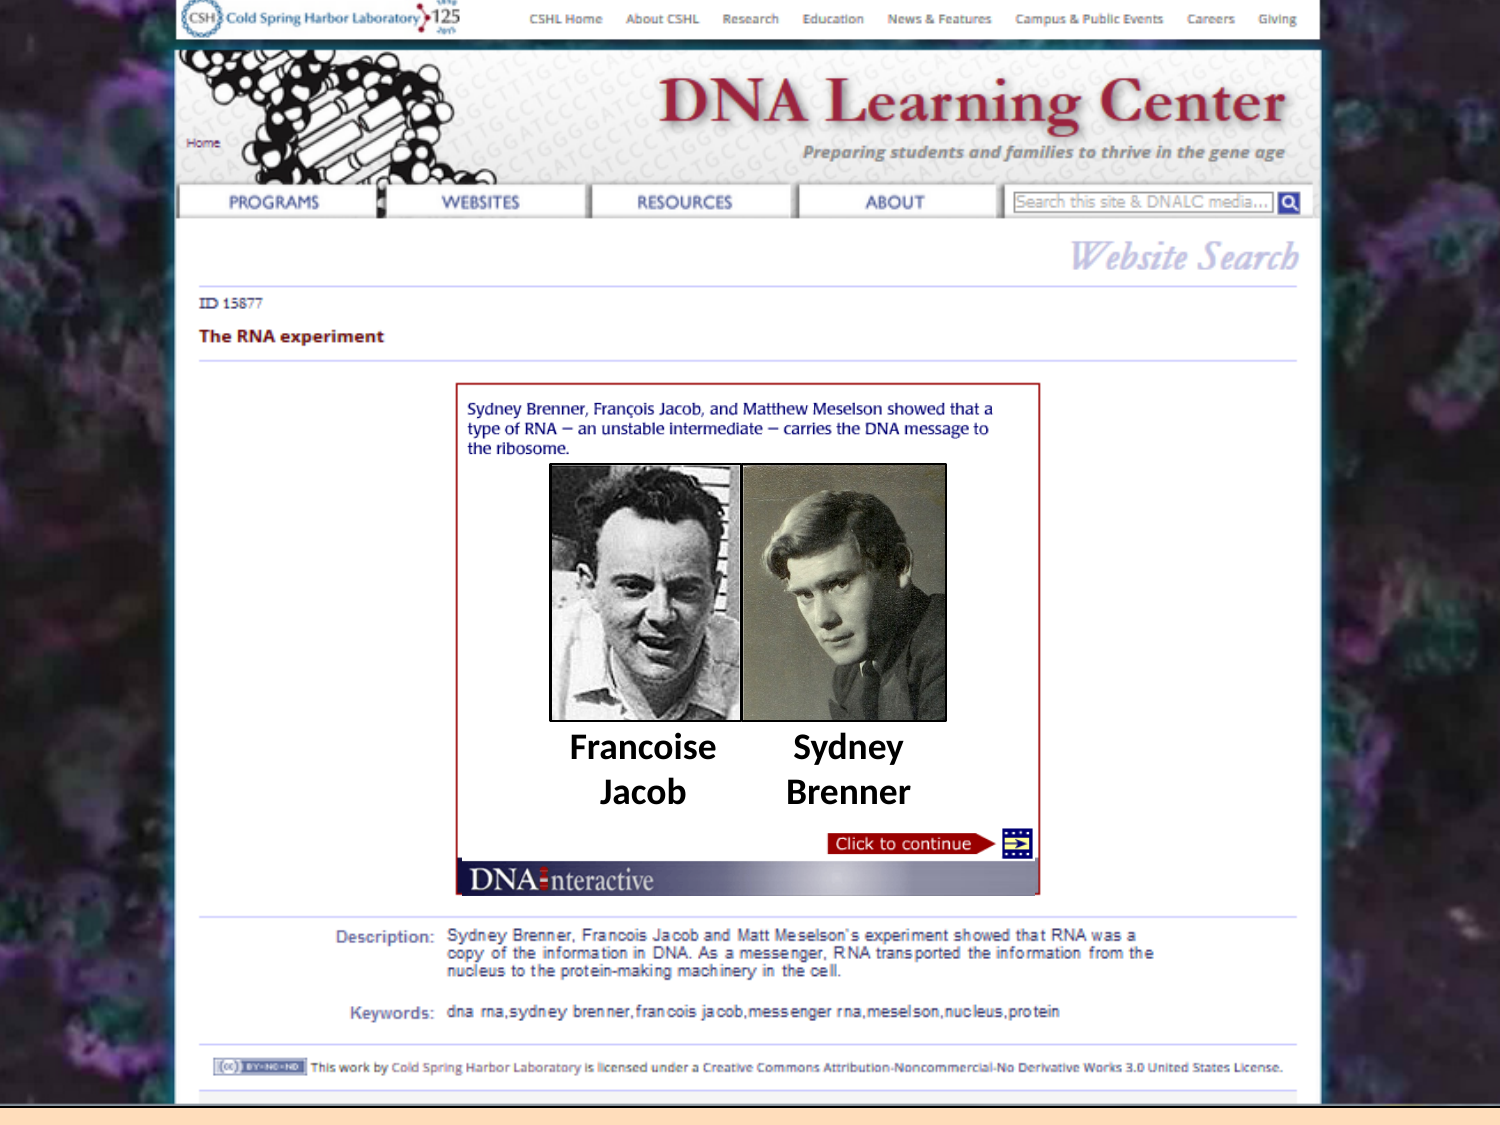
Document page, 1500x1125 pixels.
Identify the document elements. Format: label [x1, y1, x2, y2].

text_box [536, 464, 956, 822]
picture [0, 0, 1500, 1107]
